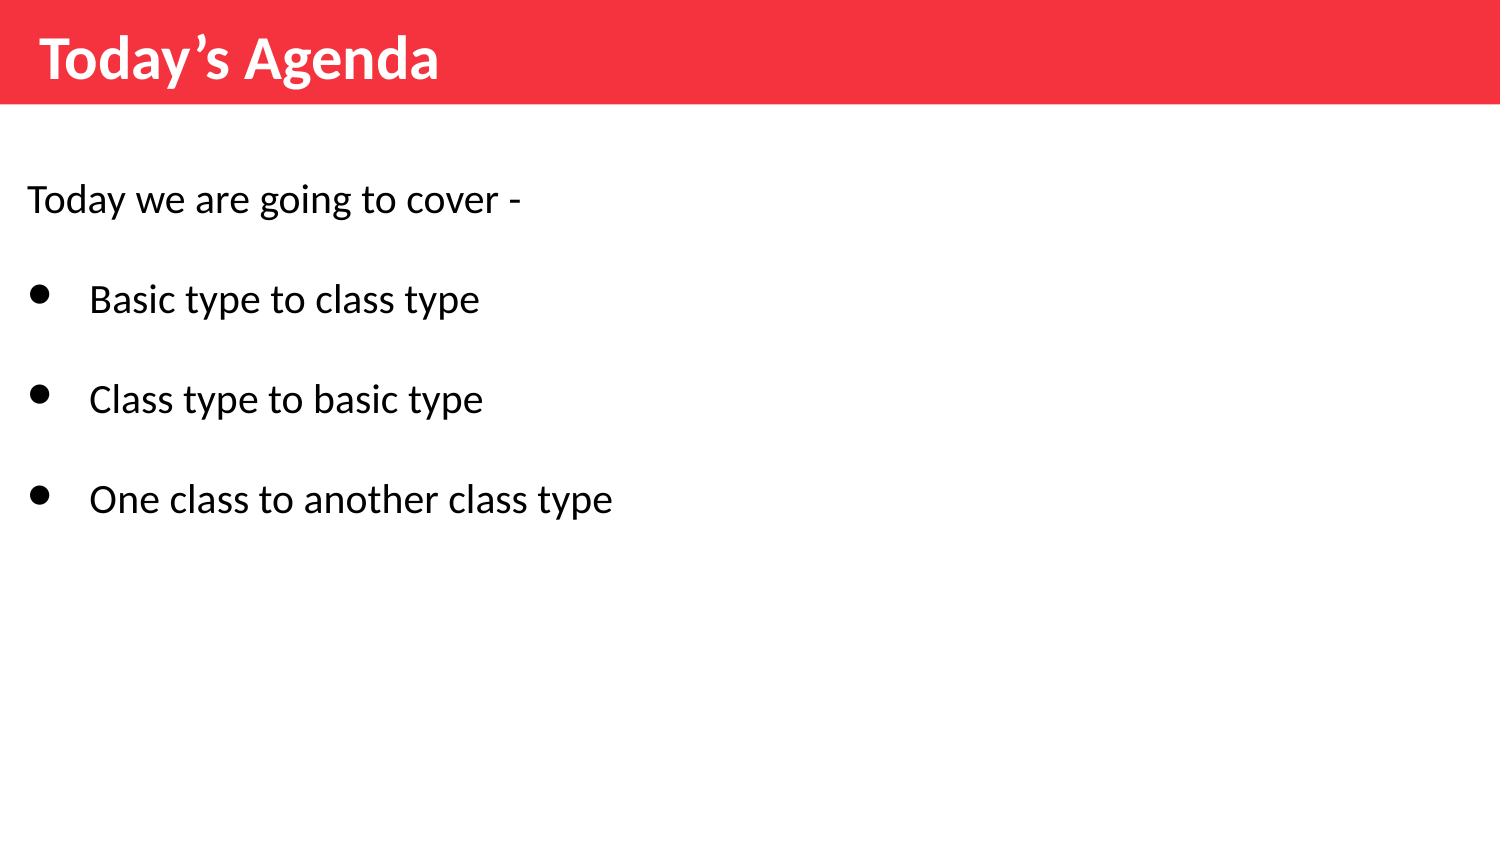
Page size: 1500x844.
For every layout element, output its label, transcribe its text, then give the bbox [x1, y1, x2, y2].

text_box Today we are going to cover - Basic type to class type Class type to basic type One class to another class type [0, 106, 1497, 844]
text_box Today’s Agenda [24, 2, 563, 138]
text_box [0, 0, 1500, 105]
